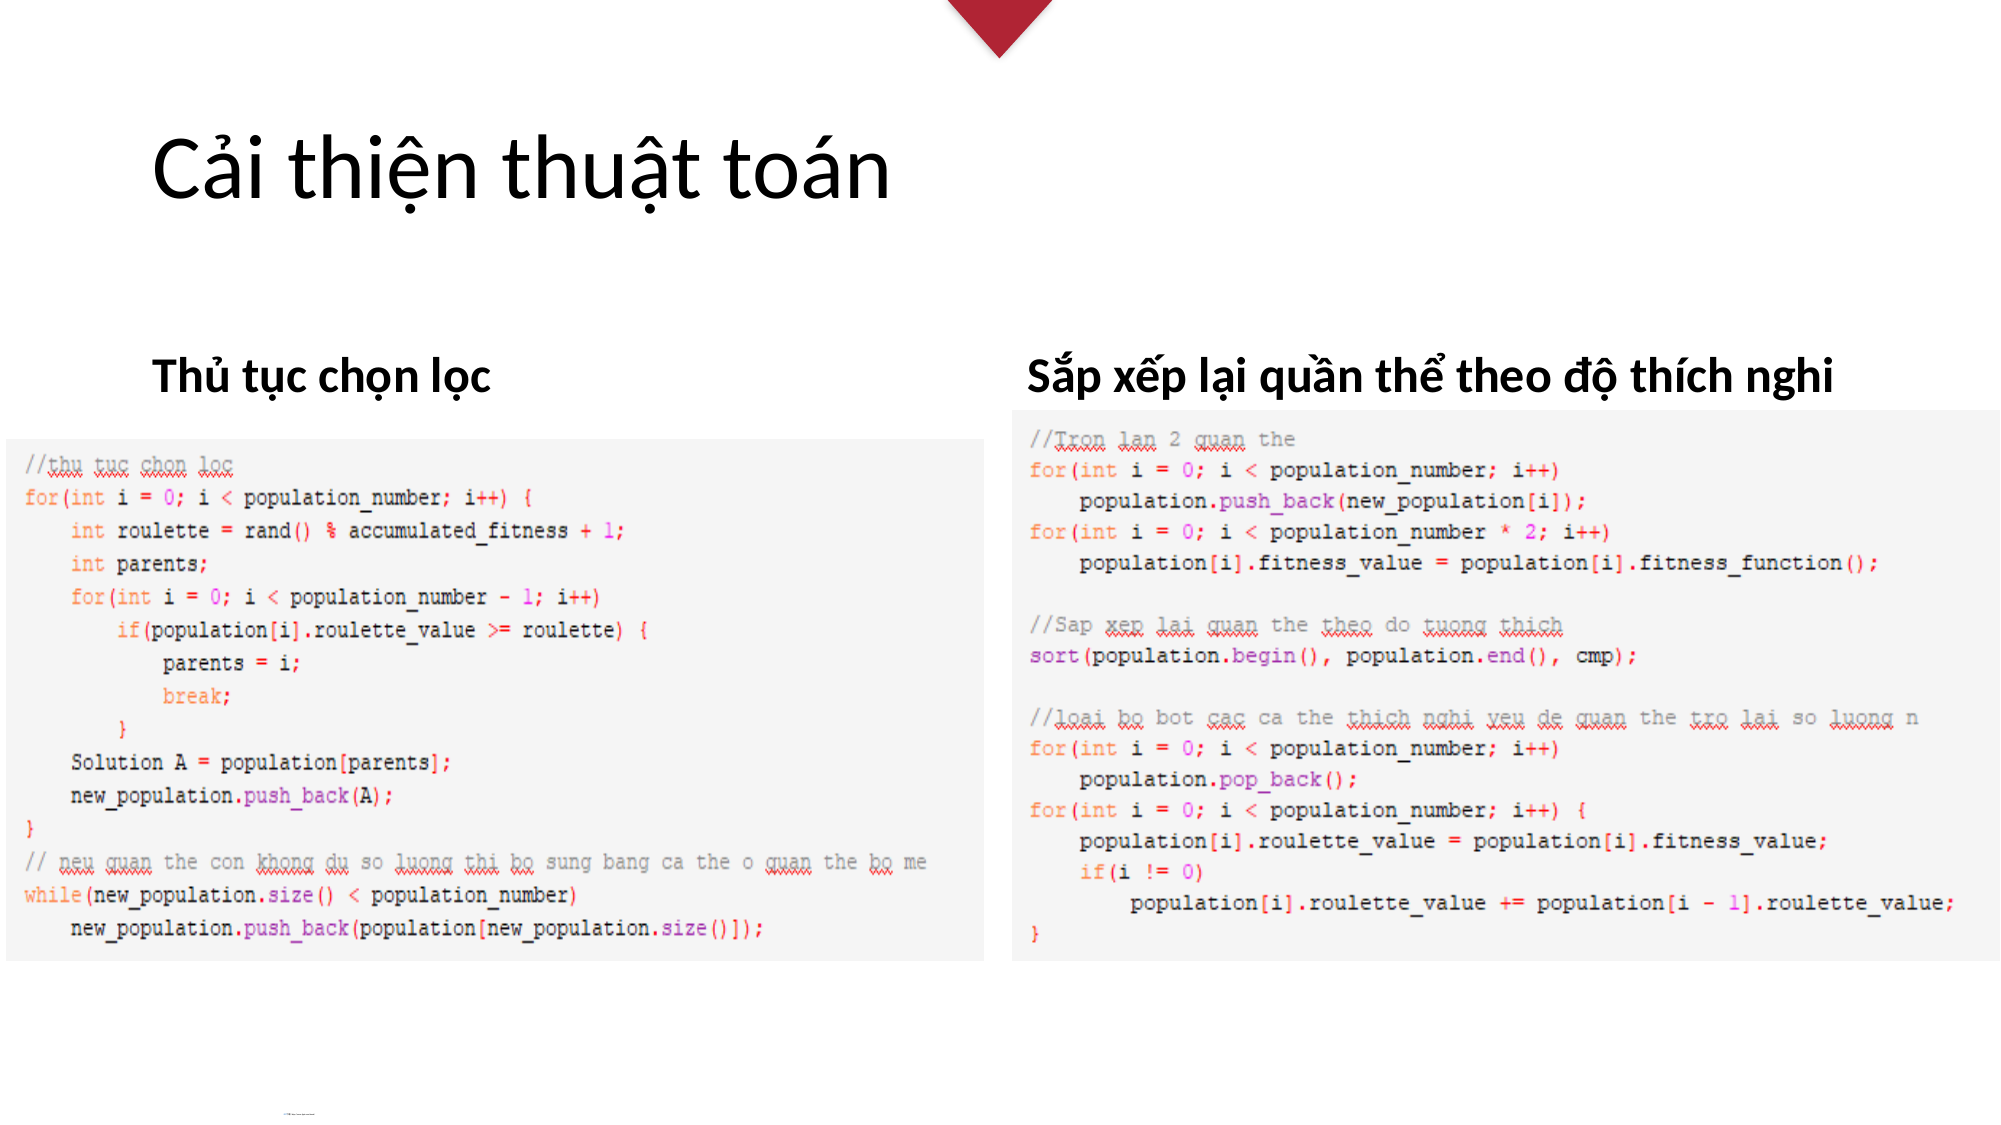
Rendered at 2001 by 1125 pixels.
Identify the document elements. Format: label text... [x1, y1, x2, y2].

title Cải thiện thuật toán [137, 59, 1863, 278]
text_box [946, 0, 1054, 60]
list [6, 439, 984, 961]
list Thủ tục chọn lọc [137, 275, 984, 411]
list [1012, 410, 2000, 961]
list Sắp xếp lại quần thể theo độ thích nghi [1012, 275, 1863, 410]
